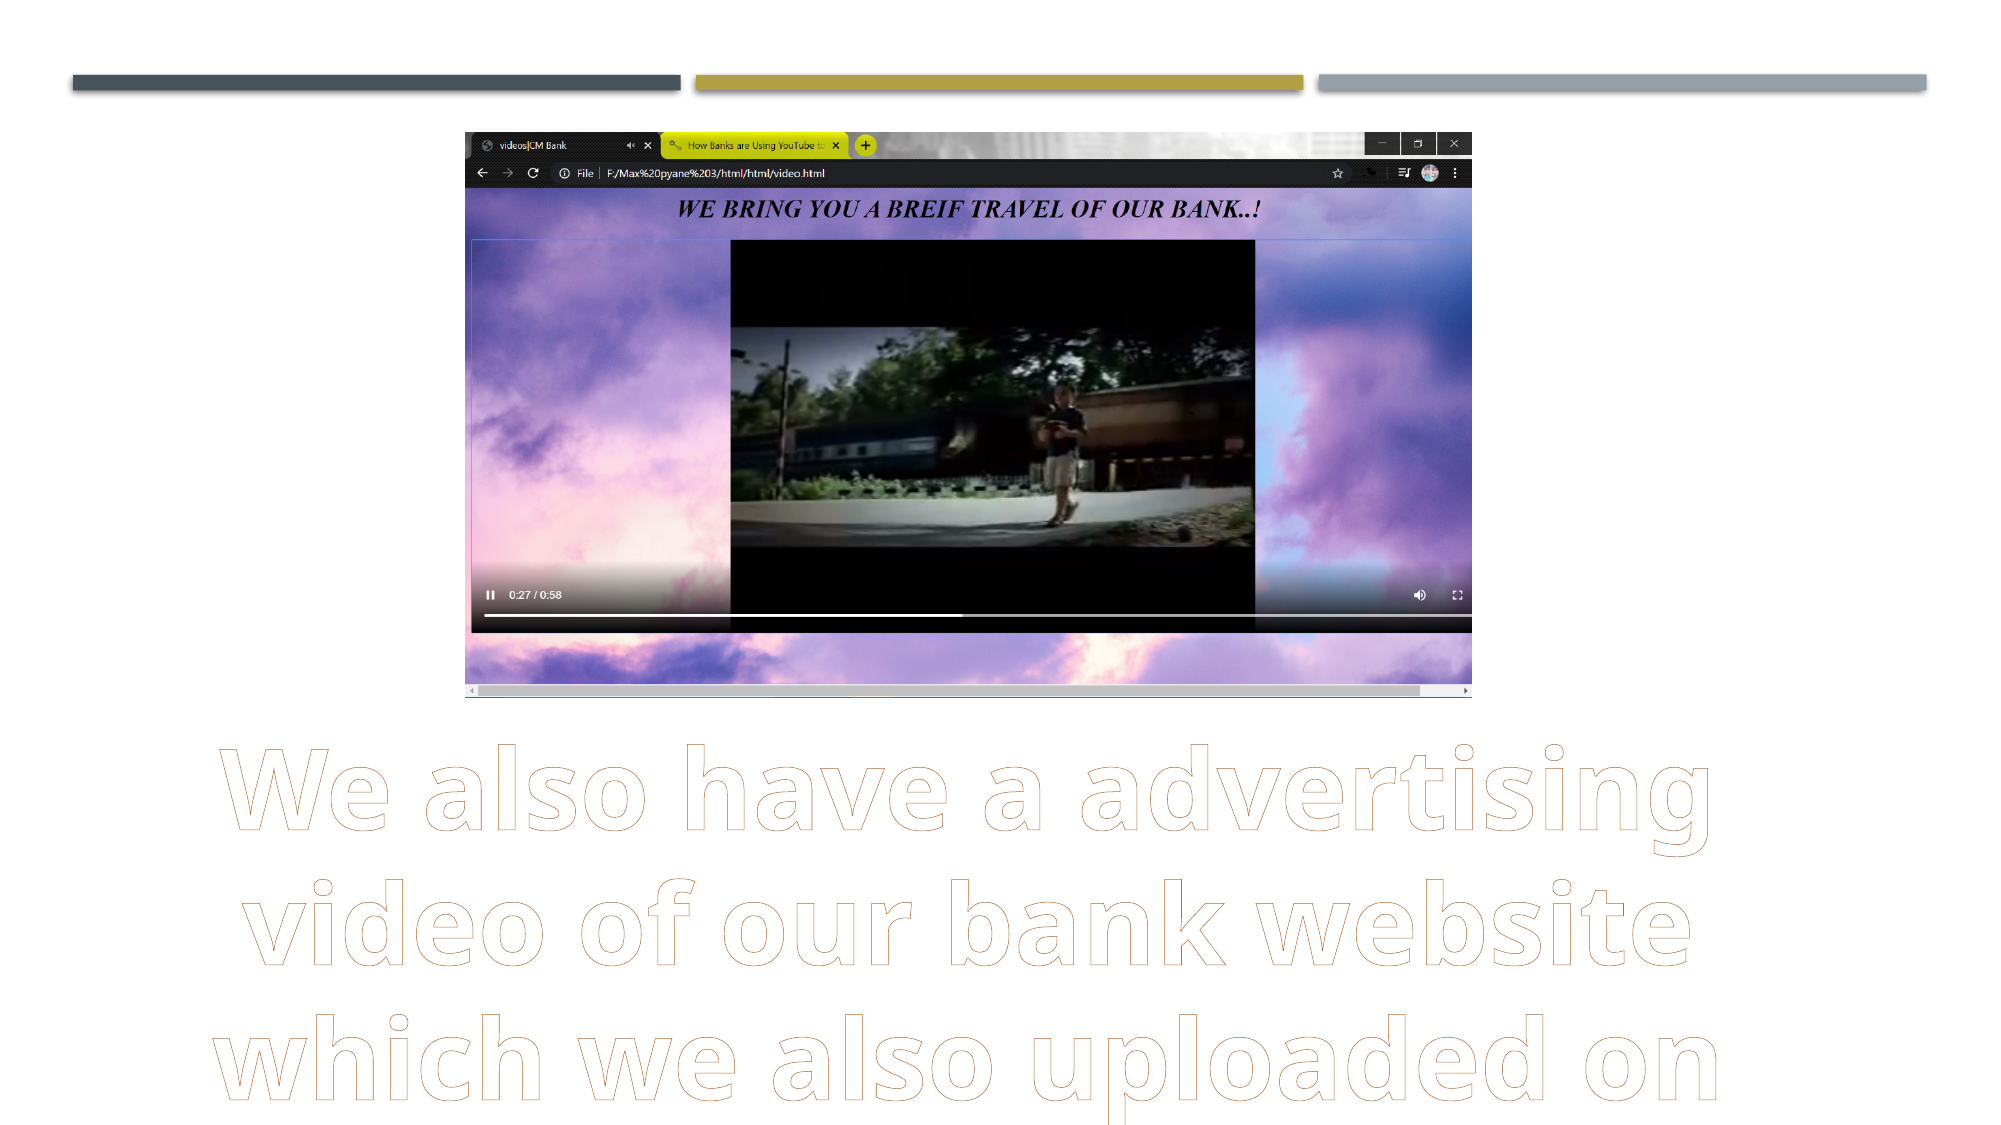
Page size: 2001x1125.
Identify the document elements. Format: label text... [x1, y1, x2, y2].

text_box We also have a advertising video of our bank website which we also uploaded on Youtube . [158, 709, 1779, 1125]
picture [465, 131, 1472, 699]
